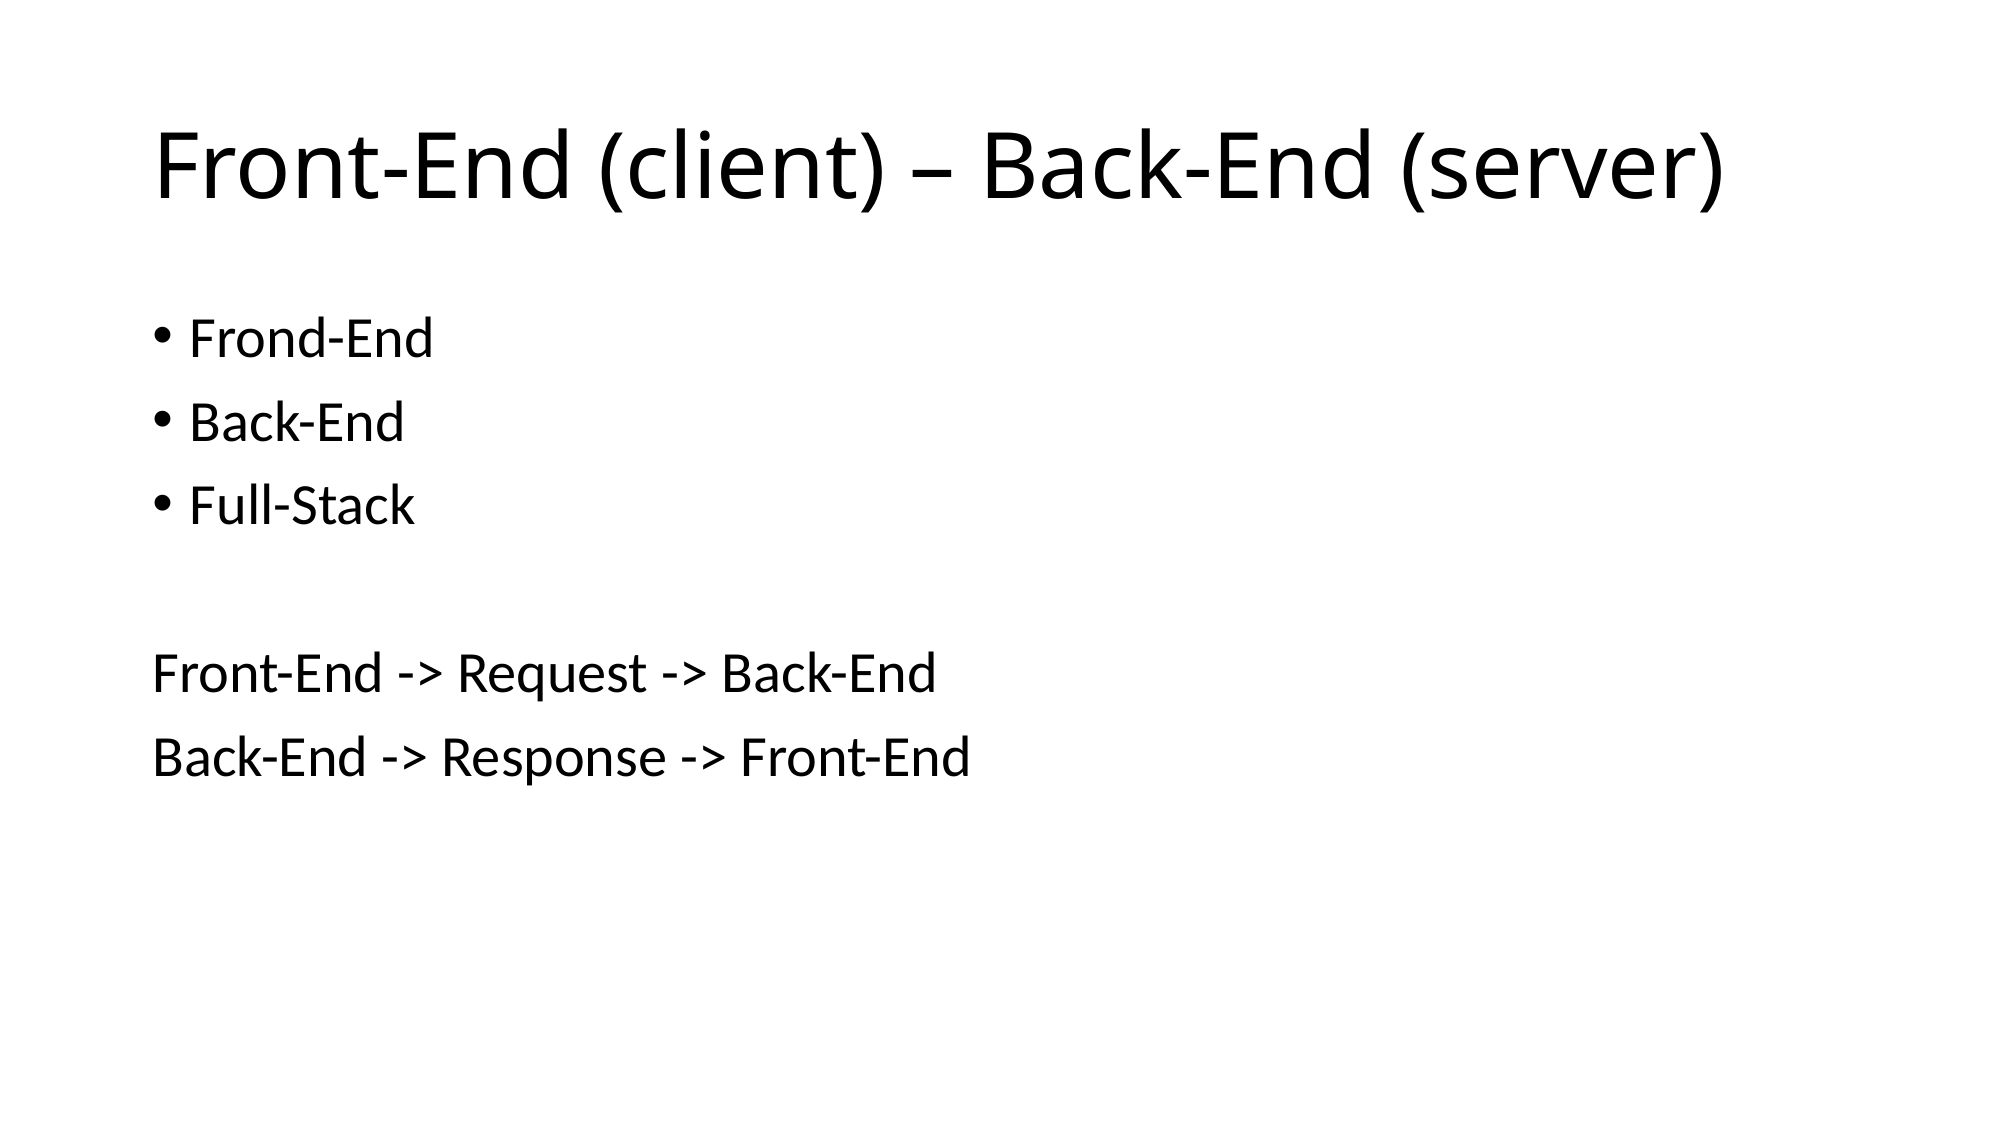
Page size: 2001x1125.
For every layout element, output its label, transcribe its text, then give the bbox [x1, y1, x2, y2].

title Front-End (client) – Back-End (server) [137, 59, 1863, 278]
list Frond-End Back-End Full-Stack Front-End -> Request -> Back-End Back-End -> Response -> Front-End [137, 299, 1863, 1014]
